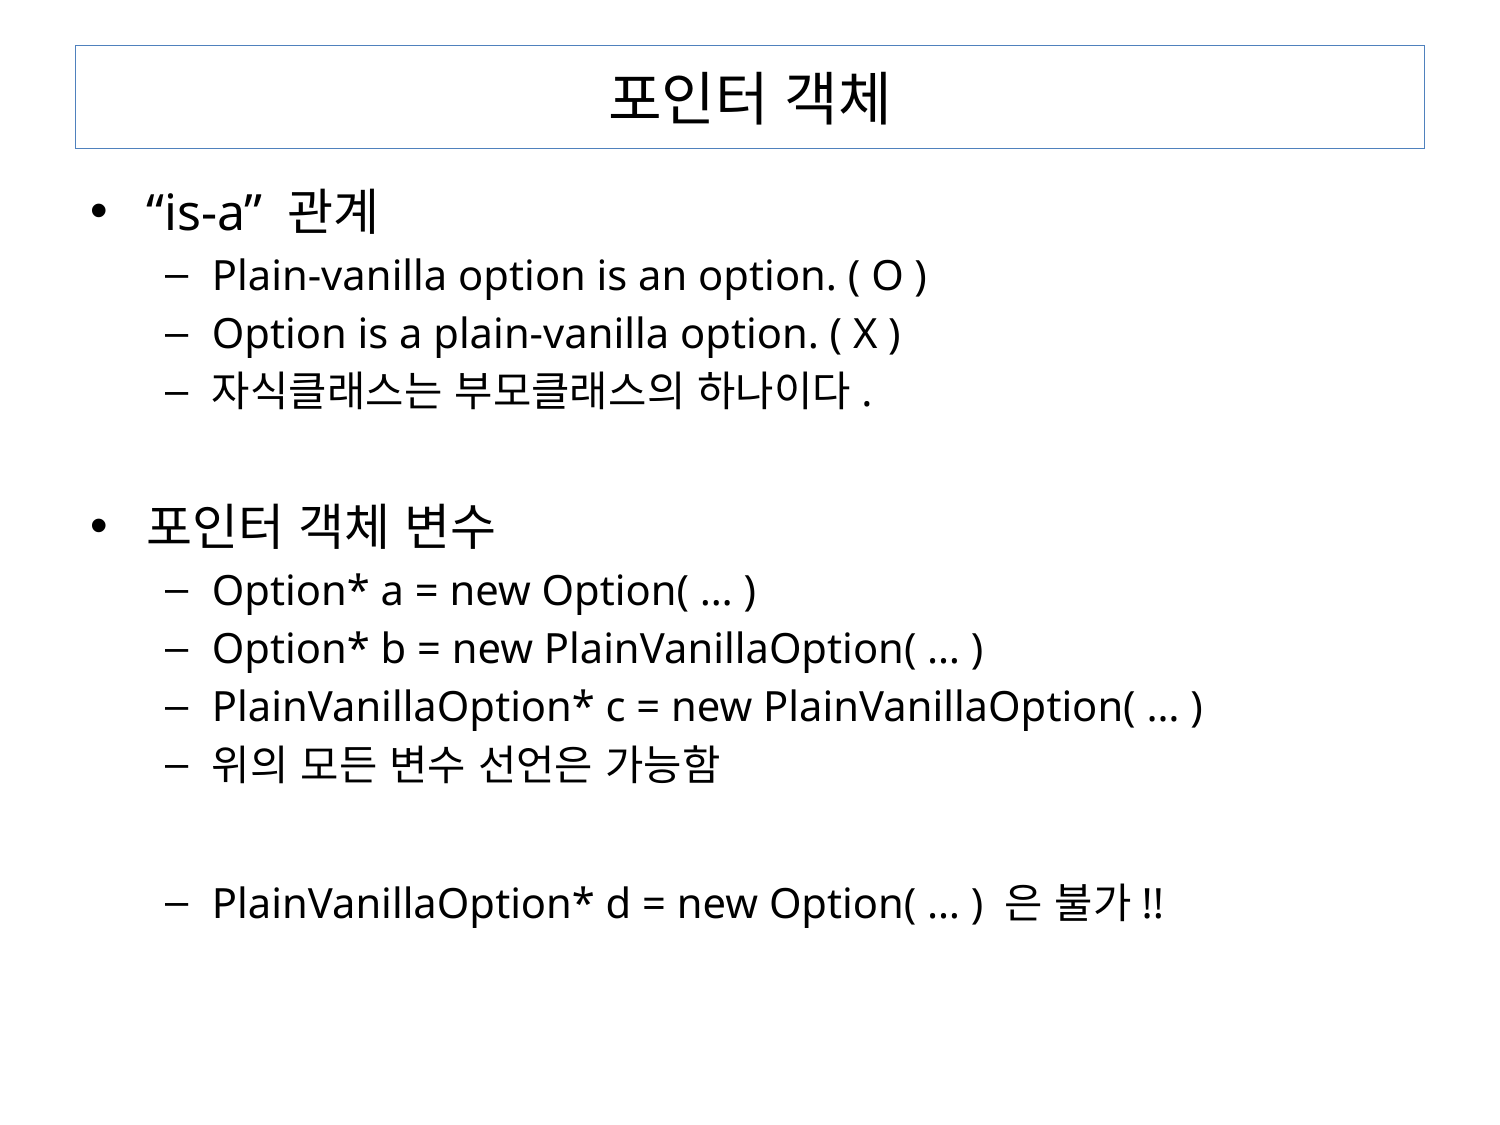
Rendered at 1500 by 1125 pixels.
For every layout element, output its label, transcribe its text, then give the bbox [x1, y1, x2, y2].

list “is-a” 관계 Plain-vanilla option is an option. ( O ) Option is a plain-vanilla option. ( X ) 자식클래스는 부모클래스의 하나이다. 포인터 객체 변수 Option* a = new Option( … ) Option* b = new PlainVanillaOption( … ) PlainVanillaOption* c = new PlainVanillaOption( … ) 위의 모든 변수 선언은 가능함 PlainVanillaOption* d = new Option( … ) 은 불가!! [75, 172, 1425, 1035]
title 포인터 객체 [75, 45, 1425, 149]
